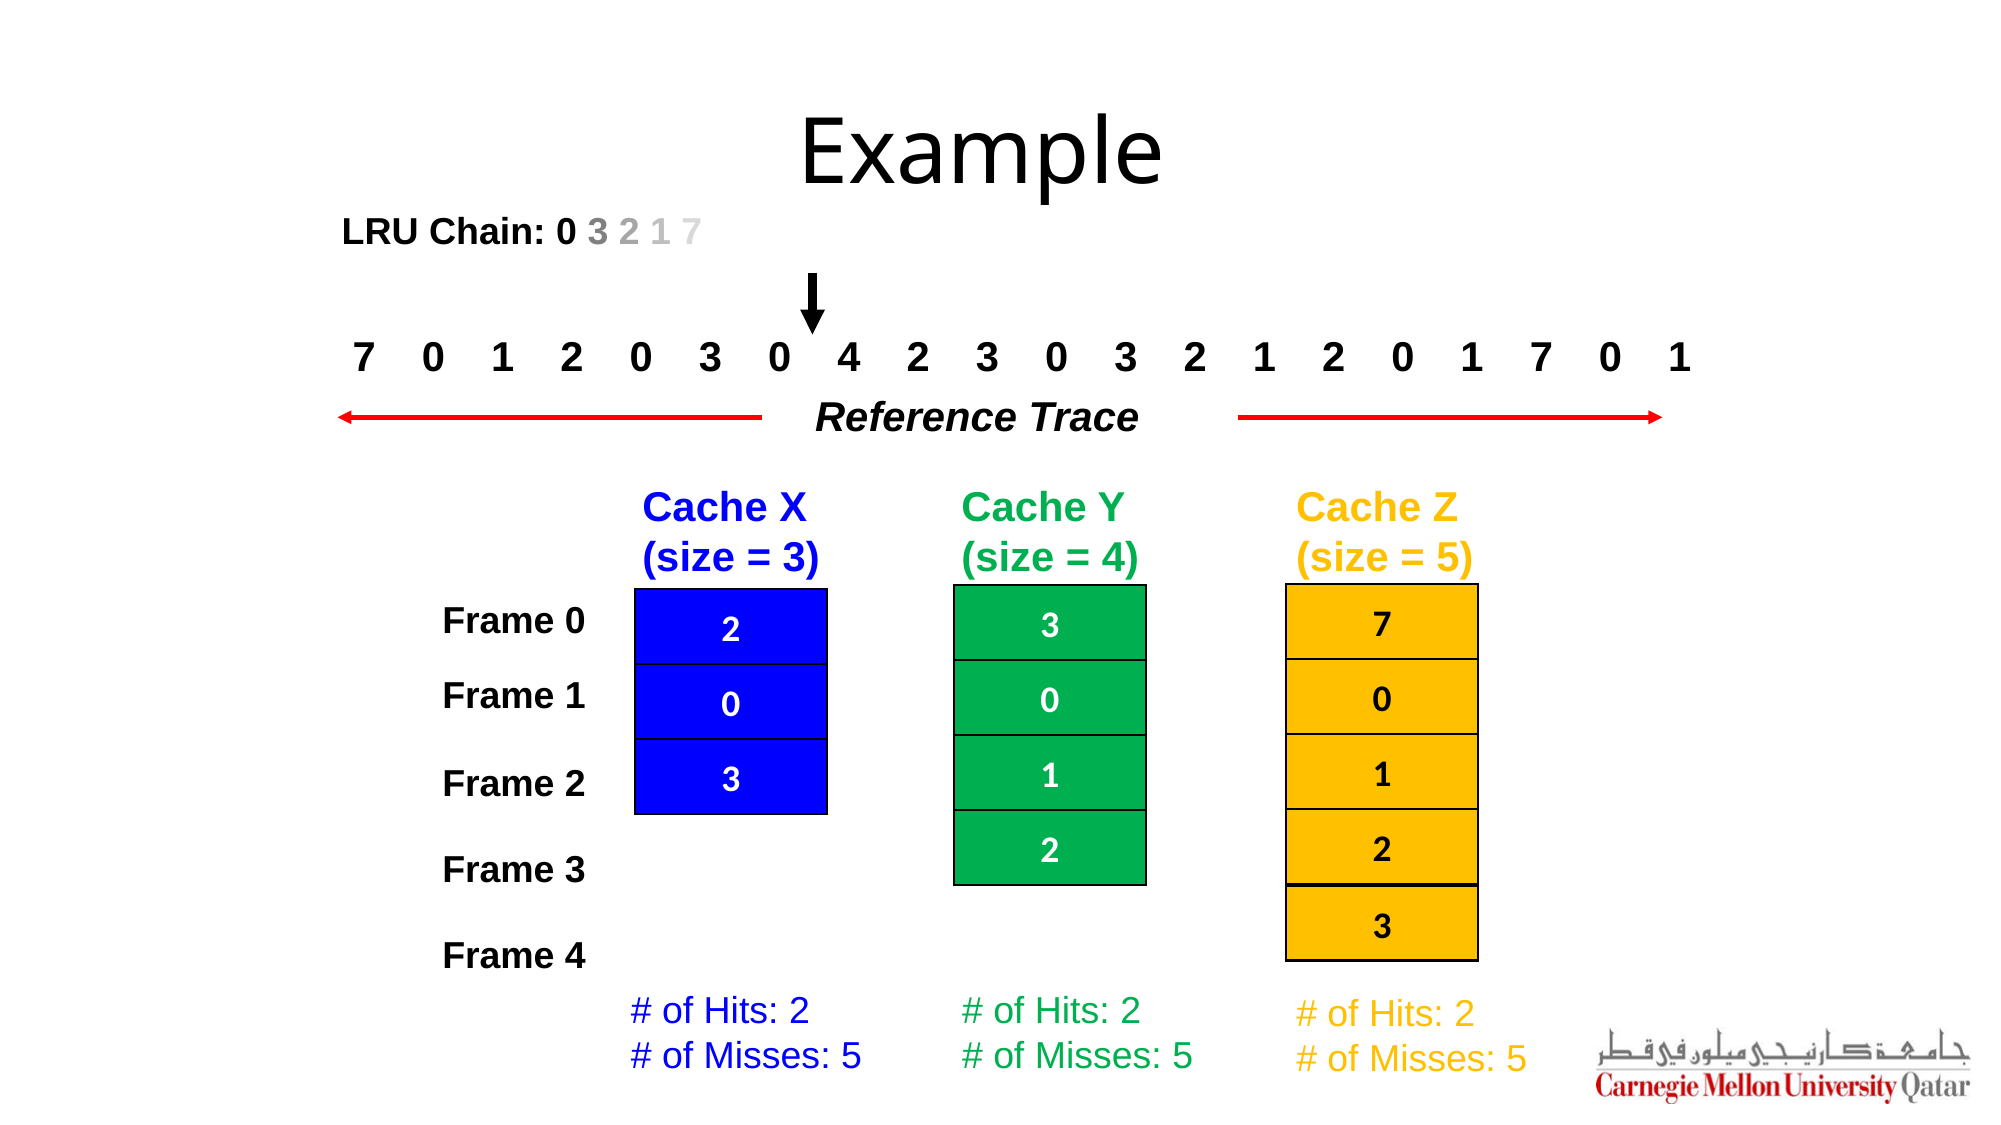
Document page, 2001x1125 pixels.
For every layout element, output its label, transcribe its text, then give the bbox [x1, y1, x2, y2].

text_box 1 [953, 734, 1147, 809]
text_box 2 [634, 588, 828, 663]
text_box LRU Chain: 0 3 2 1 7 [326, 199, 718, 260]
text_box Cache X (size = 3) [627, 472, 835, 588]
text_box 3 [634, 738, 828, 815]
text_box 7 0 1 2 0 3 0 4 2 3 0 3 2 1 2 0 1 7 0 1 [337, 322, 1719, 388]
text_box 2 [953, 809, 1147, 886]
text_box 0 [634, 663, 828, 738]
text_box # of Hits: 2 # of Misses: 5 [616, 978, 877, 1083]
text_box Cache Y (size = 4) [946, 472, 1155, 588]
text_box Frame 1 [427, 663, 601, 724]
title Example [288, 45, 1675, 263]
text_box 3 [1285, 884, 1479, 962]
text_box Frame 3 [427, 837, 601, 898]
text_box 2 [1285, 808, 1479, 884]
text_box # of Hits: 2 # of Misses: 5 [947, 978, 1209, 1083]
text_box Frame 0 [427, 588, 601, 649]
text_box Reference Trace [800, 381, 1155, 447]
text_box Frame 2 [427, 751, 601, 811]
picture [1596, 1027, 1971, 1104]
text_box # of Hits: 2 # of Misses: 5 [1281, 981, 1543, 1087]
text_box Cache Z (size = 5) [1281, 472, 1489, 588]
text_box 1 [1285, 733, 1479, 808]
text_box 0 [953, 659, 1147, 734]
text_box Frame 4 [427, 924, 601, 984]
text_box 7 [1285, 583, 1479, 658]
text_box 3 [953, 584, 1147, 659]
text_box 0 [1285, 658, 1479, 733]
